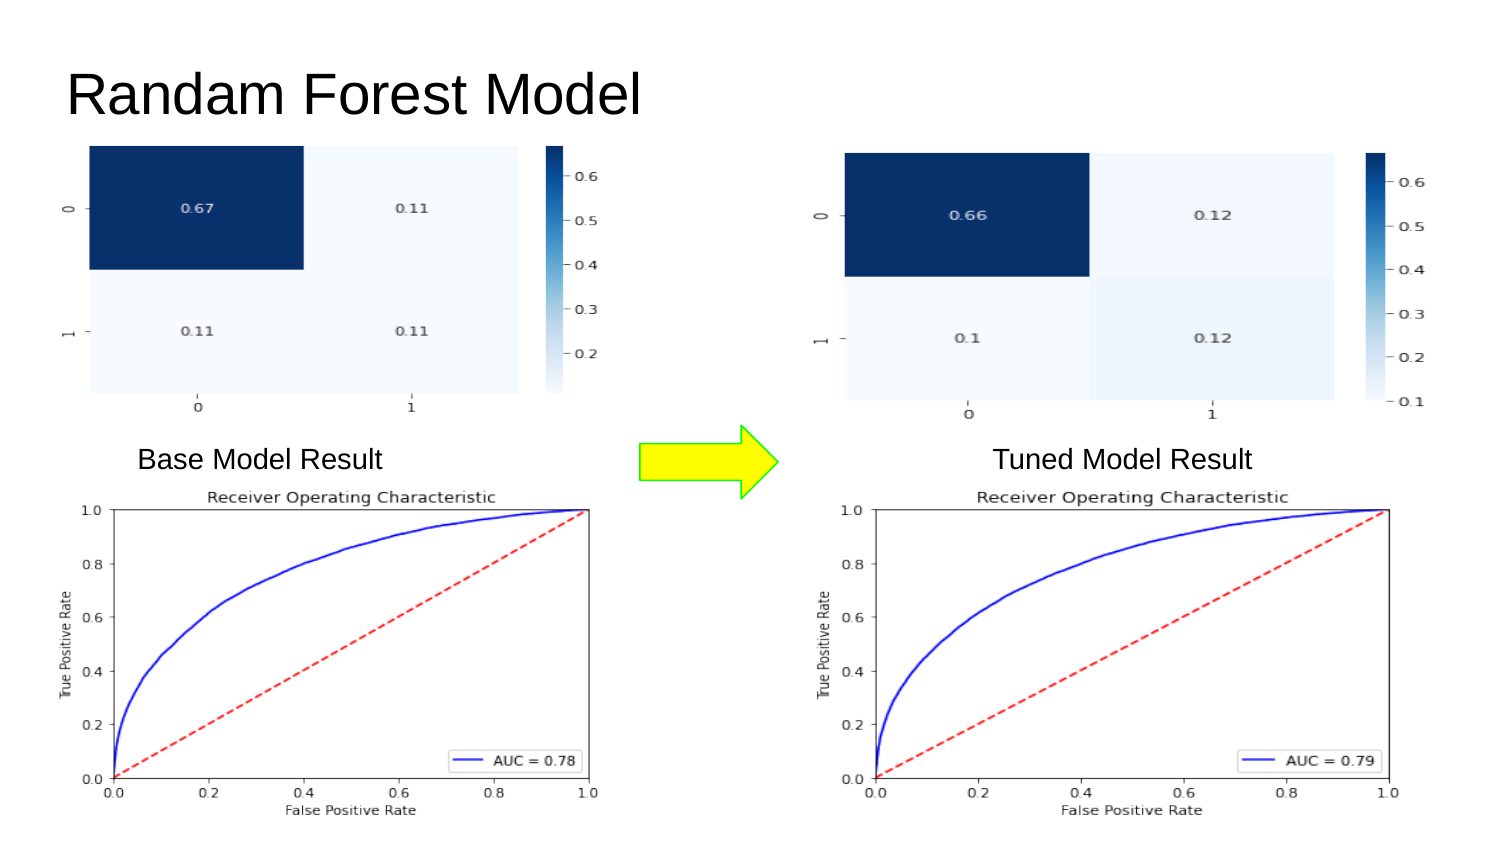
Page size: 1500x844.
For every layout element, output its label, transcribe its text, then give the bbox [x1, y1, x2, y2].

text_box [639, 425, 779, 499]
picture [50, 139, 611, 422]
picture [50, 481, 611, 825]
picture [801, 145, 1439, 428]
text_box Base Model Result [122, 429, 429, 480]
text_box Tuned Model Result [977, 435, 1284, 480]
picture [807, 481, 1412, 825]
title Randam Forest Model [51, 41, 1449, 136]
